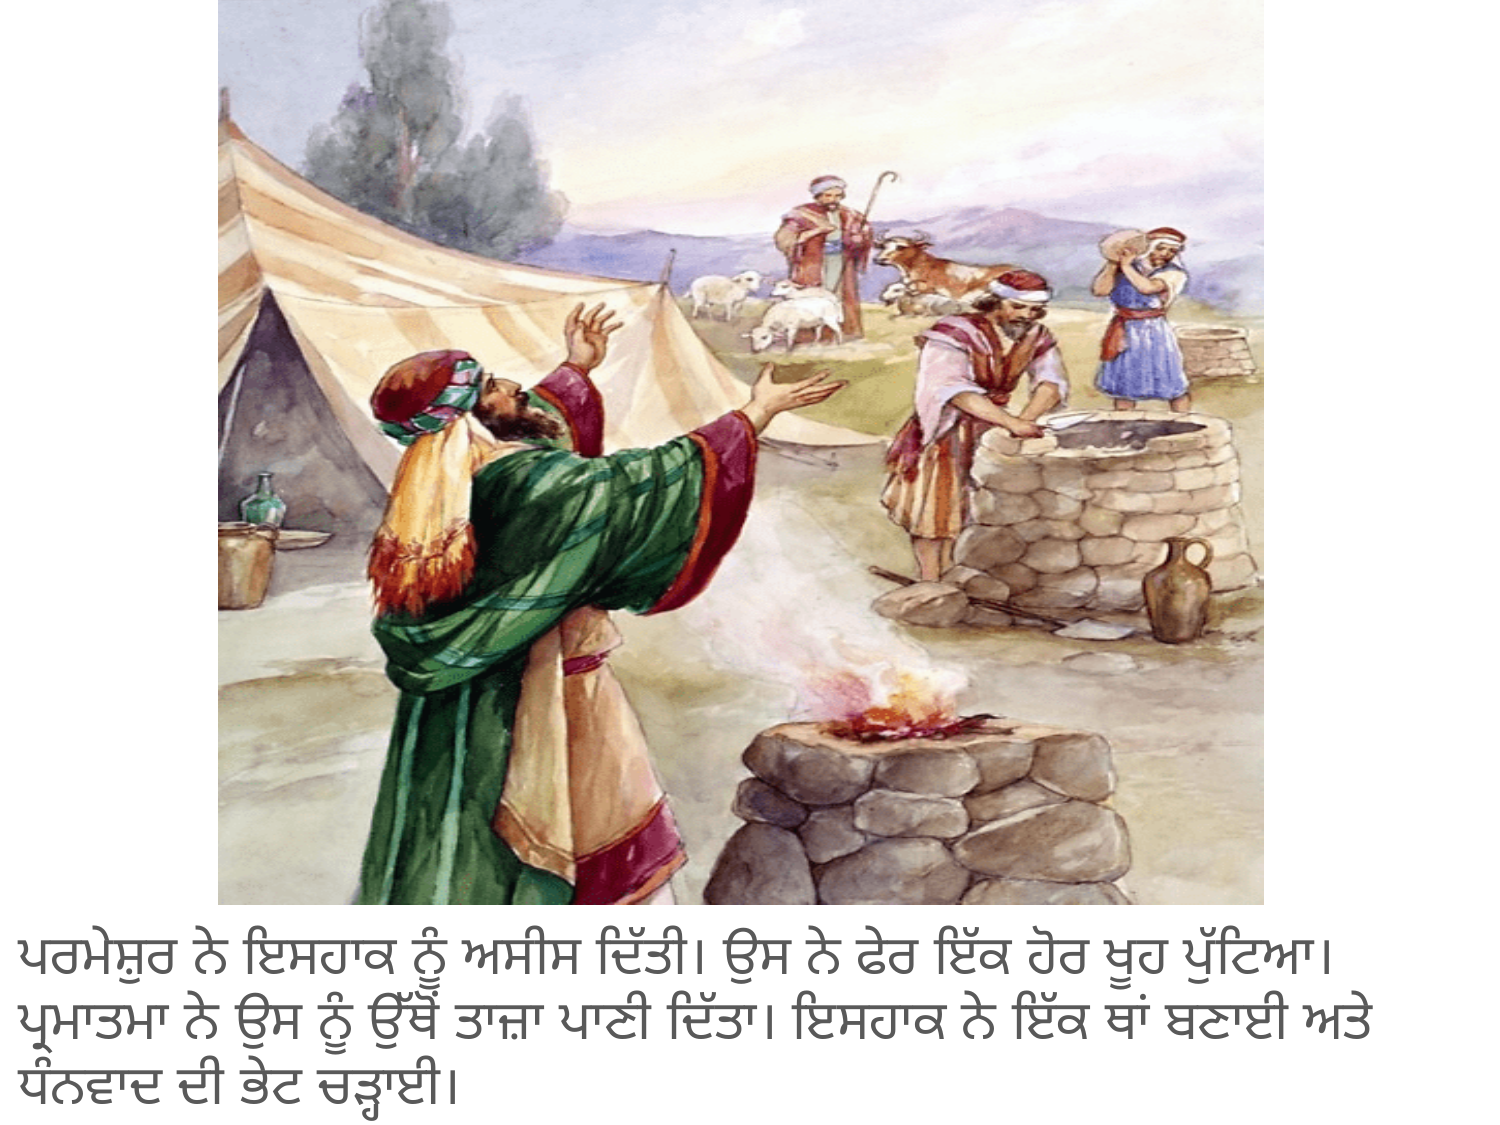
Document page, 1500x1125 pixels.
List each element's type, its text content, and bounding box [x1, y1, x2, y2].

text_box ਪਰਮੇਸ਼ੁਰ ਨੇ ਇਸਹਾਕ ਨੂੰ ਅਸੀਸ ਦਿੱਤੀ। ਉਸ ਨੇ ਫੇਰ ਇੱਕ ਹੋਰ ਖੂਹ ਪੁੱਟਿਆ। ਪ੍ਰਮਾਤਮਾ ਨੇ ਉਸ ਨੂੰ ਉੱਥੋਂ ਤਾਜ਼ਾ ਪਾਣੀ ਦਿੱਤਾ। ਇਸਹਾਕ ਨੇ ਇੱਕ ਥਾਂ ਬਣਾਈ ਅਤੇ ਧੰਨਵਾਦ ਦੀ ਭੇਟ ਚੜ੍ਹਾਈ। [3, 912, 1489, 1123]
picture [218, 0, 1264, 906]
